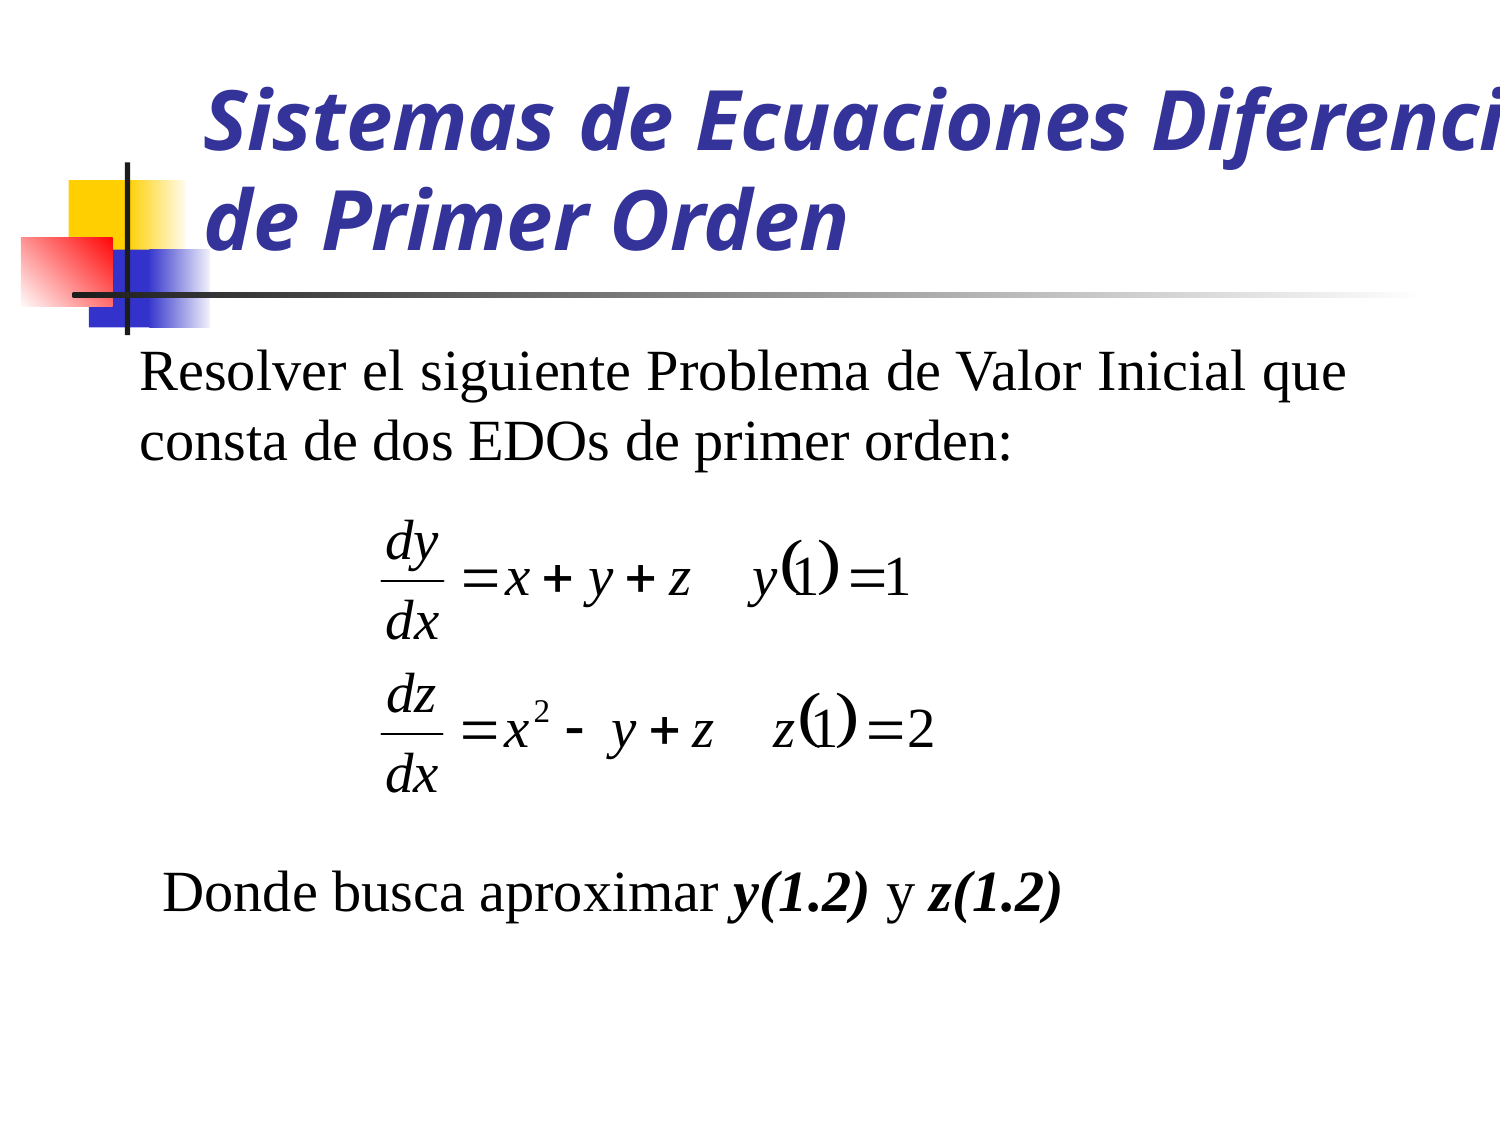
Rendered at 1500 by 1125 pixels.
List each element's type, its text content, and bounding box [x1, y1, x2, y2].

text_box Donde busca aproximar y(1.2) y z(1.2) [147, 846, 1386, 931]
title Sistemas de Ecuaciones Diferenciales de Primer Orden [188, 34, 1500, 276]
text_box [371, 503, 947, 806]
text_box Resolver el siguiente Problema de Valor Inicial que consta de dos EDOs de primer orden: [125, 324, 1363, 480]
